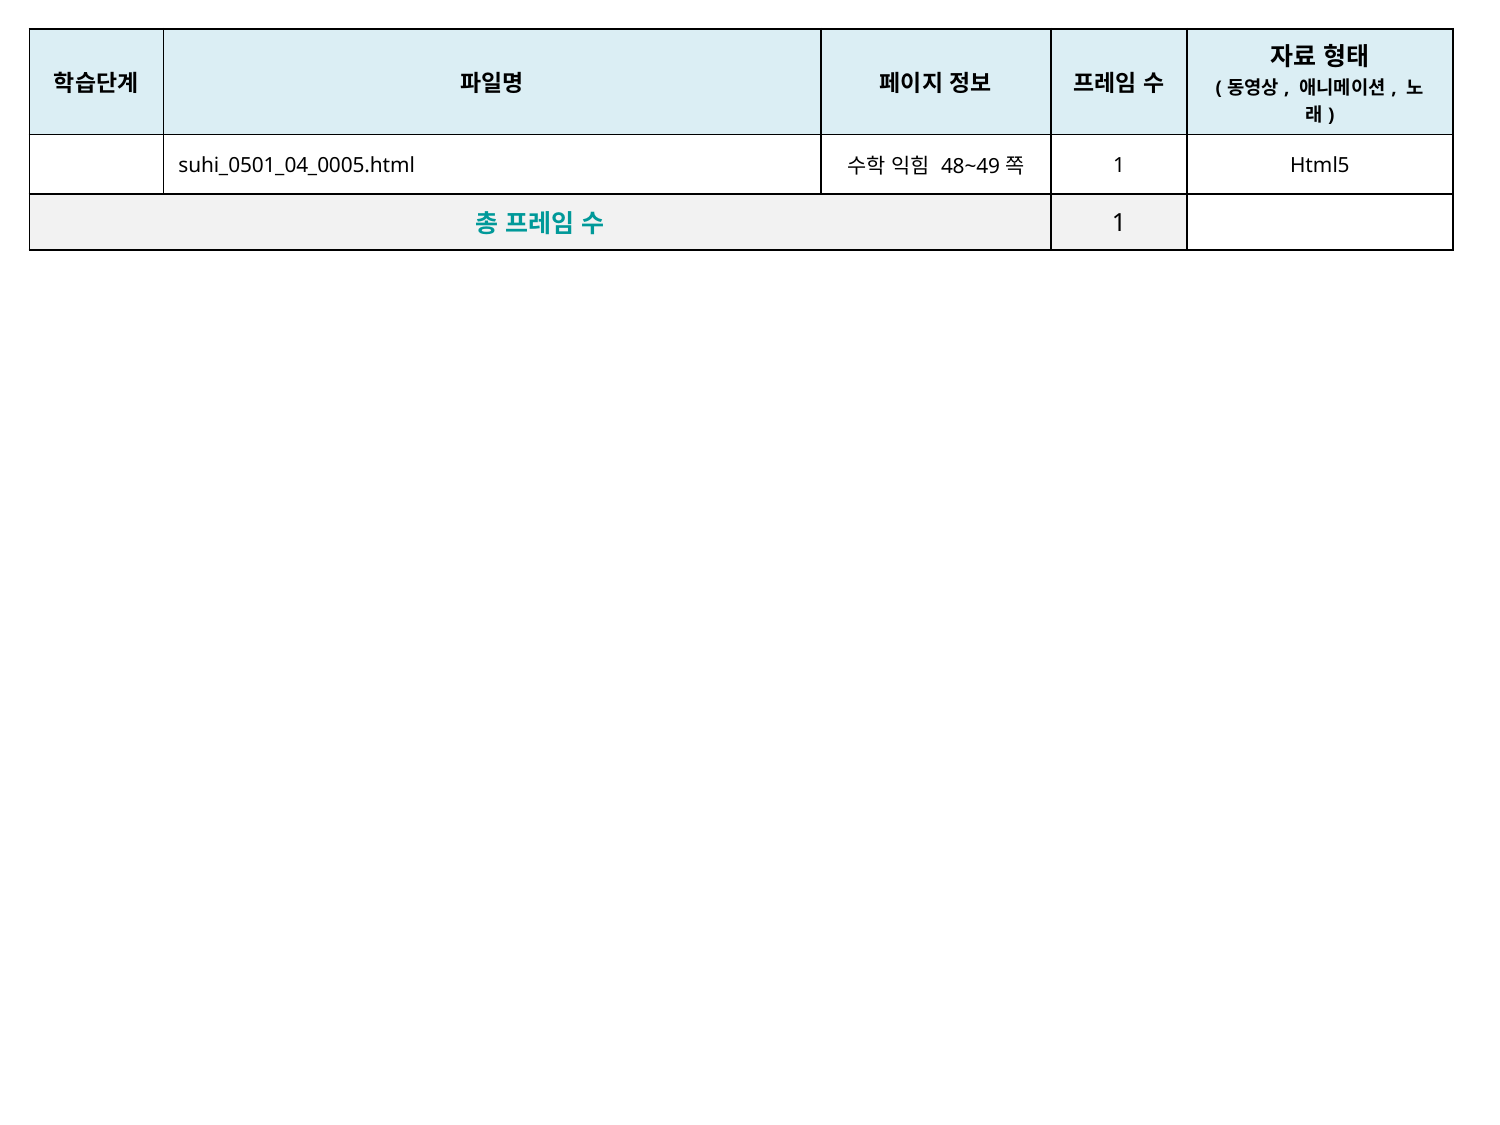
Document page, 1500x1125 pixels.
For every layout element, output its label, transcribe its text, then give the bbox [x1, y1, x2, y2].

table_cell [1188, 195, 1452, 249]
table_cell [30, 135, 163, 193]
table_cell Html5 [1188, 135, 1452, 193]
table_cell 수학 익힘 48~49쪽 [822, 135, 1050, 193]
table_header 파일명 [164, 30, 820, 134]
table_cell suhi_0501_04_0005.html [164, 135, 820, 193]
table_cell 총 프레임 수 [30, 195, 1050, 249]
table_header 페이지 정보 [822, 30, 1050, 134]
table_cell 1 [1052, 195, 1186, 249]
table_header 프레임 수 [1052, 30, 1186, 134]
table_cell 1 [1052, 135, 1186, 193]
table_header 학습단계 [30, 30, 163, 134]
table_header 자료 형태 (동영상, 애니메이션, 노래) [1188, 30, 1452, 134]
